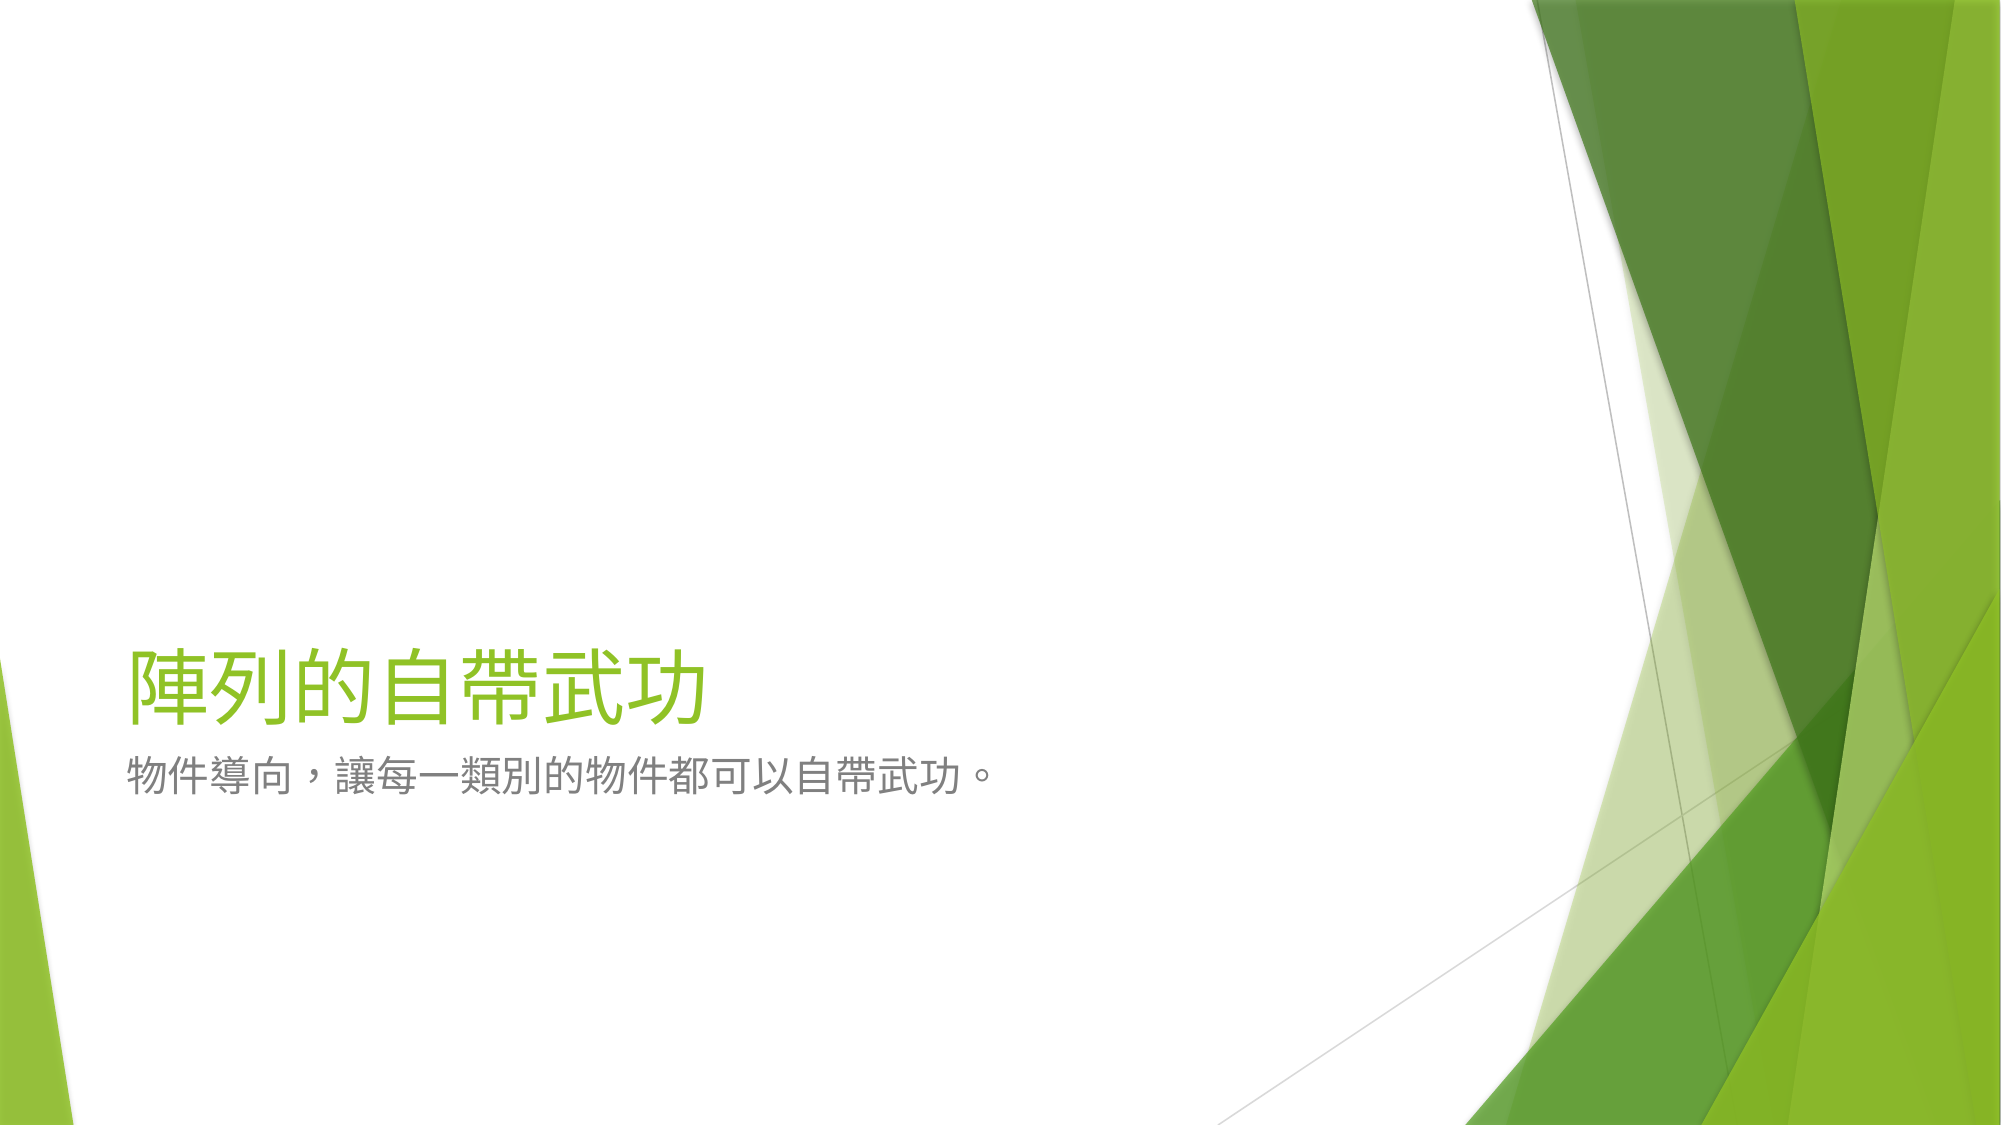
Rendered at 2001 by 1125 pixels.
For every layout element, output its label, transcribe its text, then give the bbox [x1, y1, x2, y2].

list 物件導向，讓每一類別的物件都可以自帶武功。 [111, 742, 1522, 884]
title 陣列的自帶武功 [111, 443, 1522, 742]
